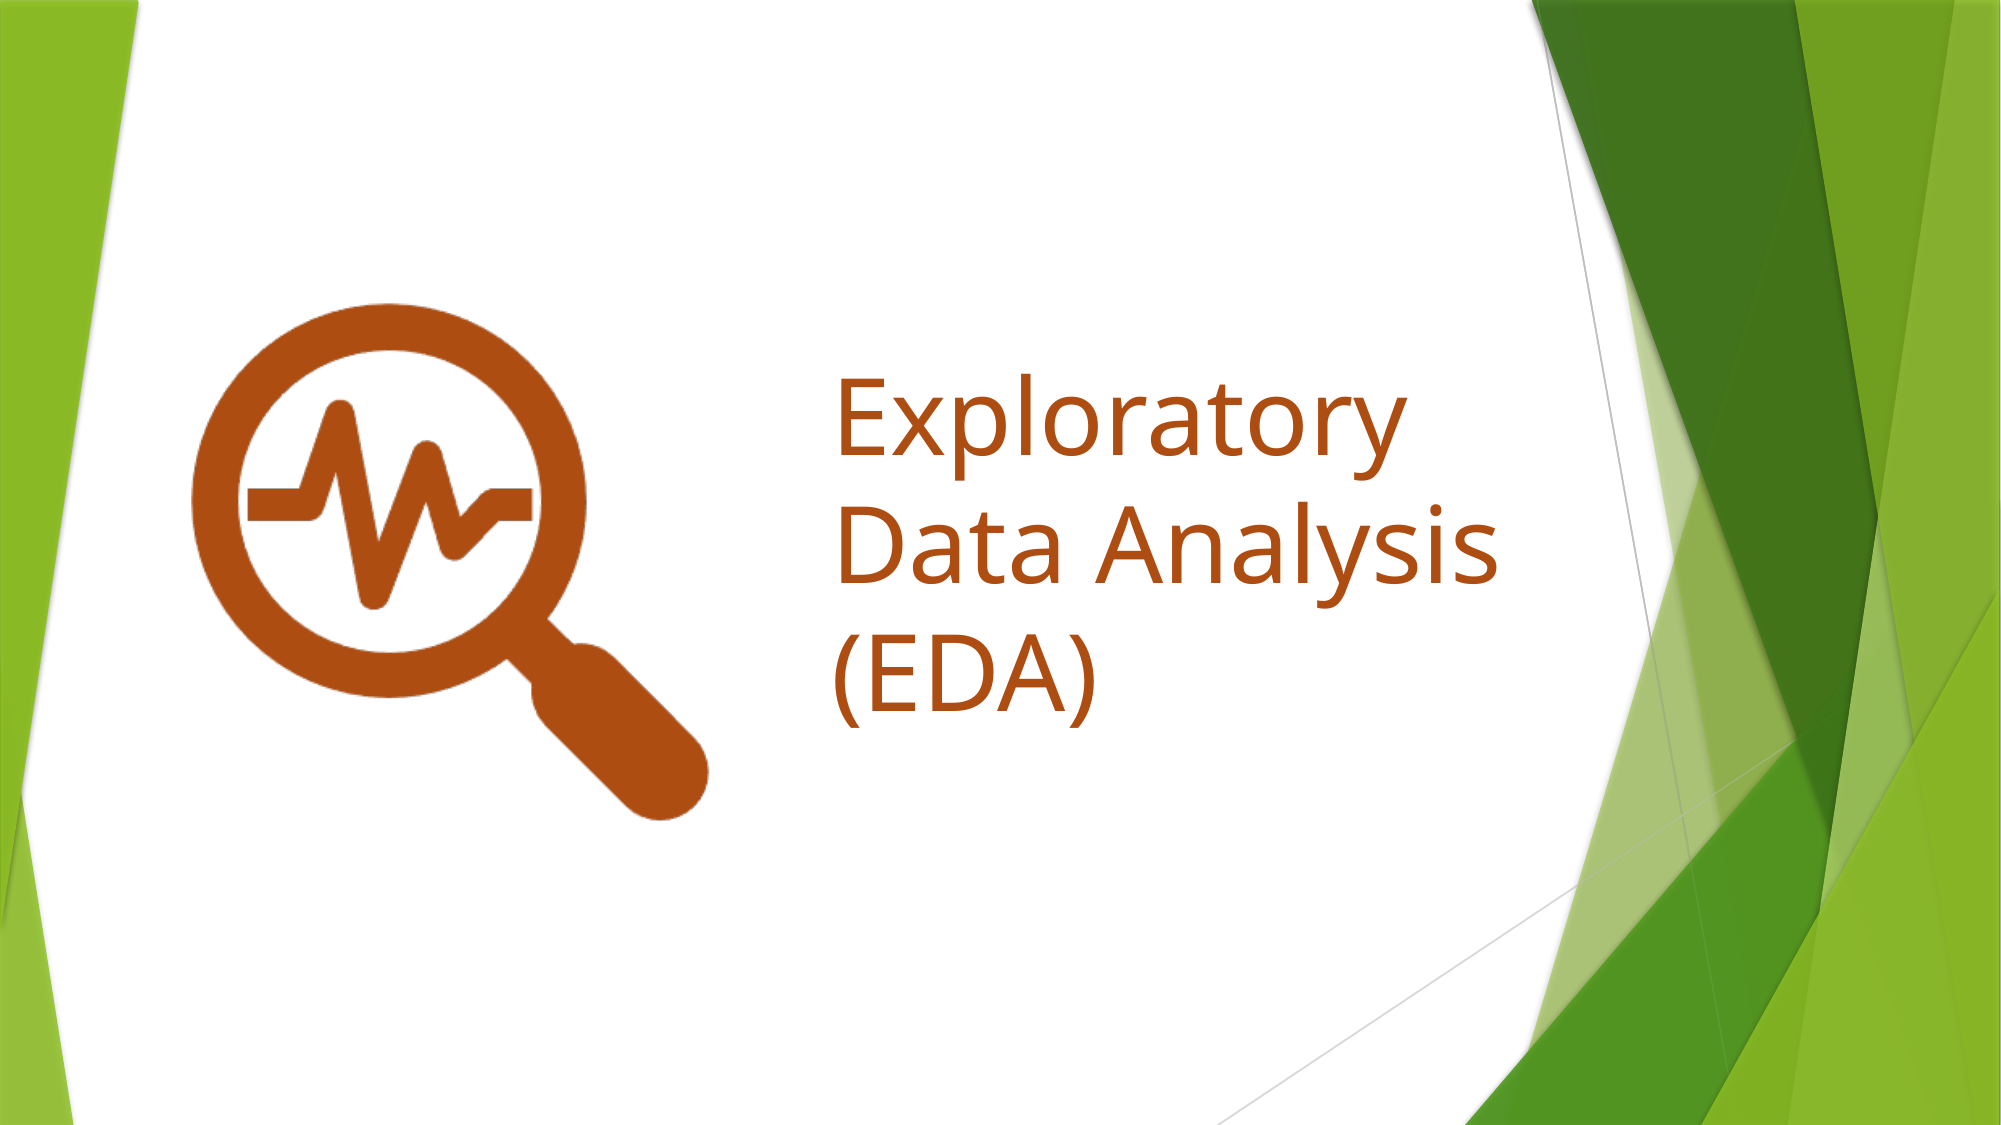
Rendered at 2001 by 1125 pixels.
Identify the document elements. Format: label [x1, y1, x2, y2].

picture [145, 253, 764, 873]
text_box [0, 0, 2000, 1125]
